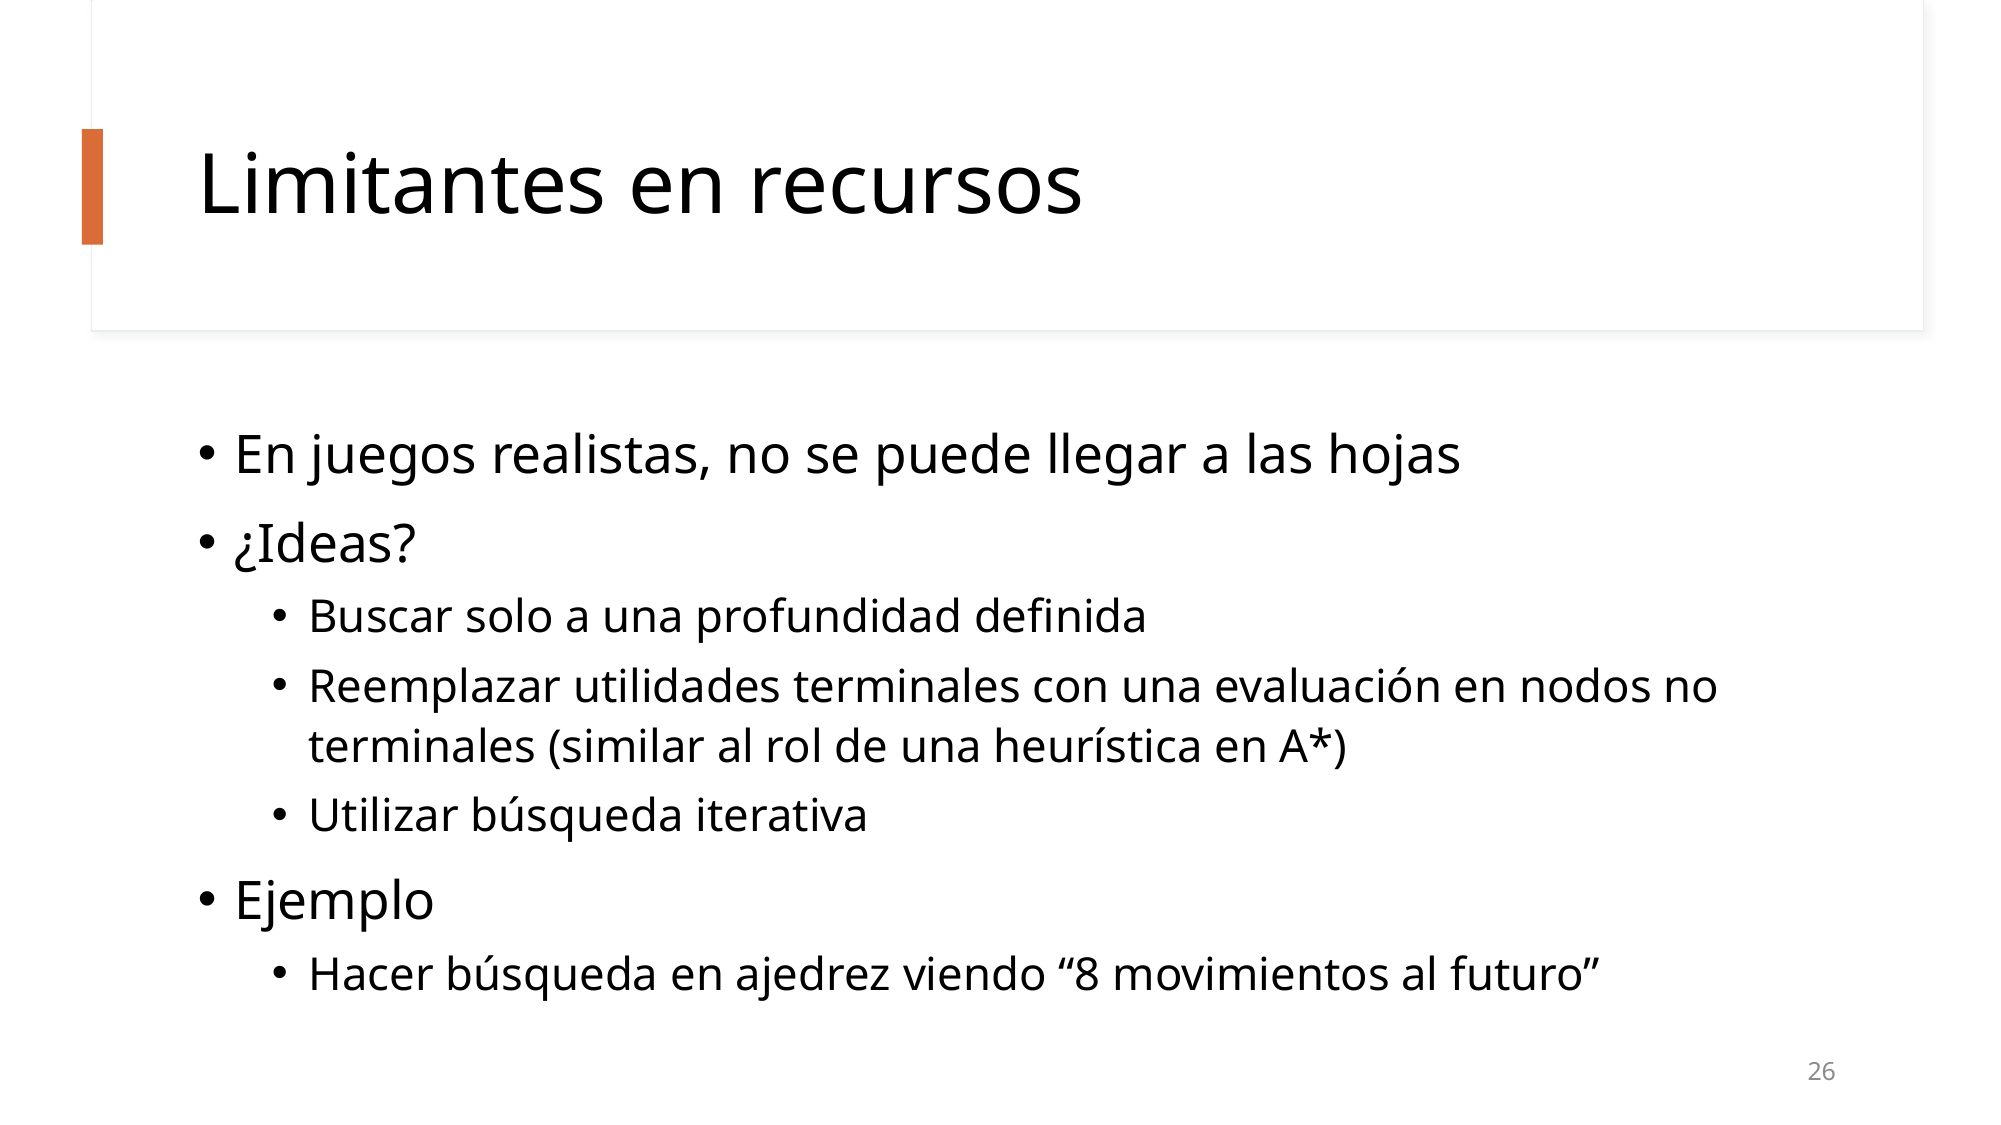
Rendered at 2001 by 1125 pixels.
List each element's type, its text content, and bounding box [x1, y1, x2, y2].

title Limitantes en recursos [183, 90, 1851, 284]
list En juegos realistas, no se puede llegar a las hojas ¿Ideas? Buscar solo a una profundidad definida Reemplazar utilidades terminales con una evaluación en nodos no terminales (similar al rol de una heurística en A*) Utilizar búsqueda iterativa Ejemplo Hacer búsqueda en ajedrez viendo “8 movimientos al futuro” [183, 406, 1851, 1013]
slide_number 26 [1401, 1042, 1851, 1103]
